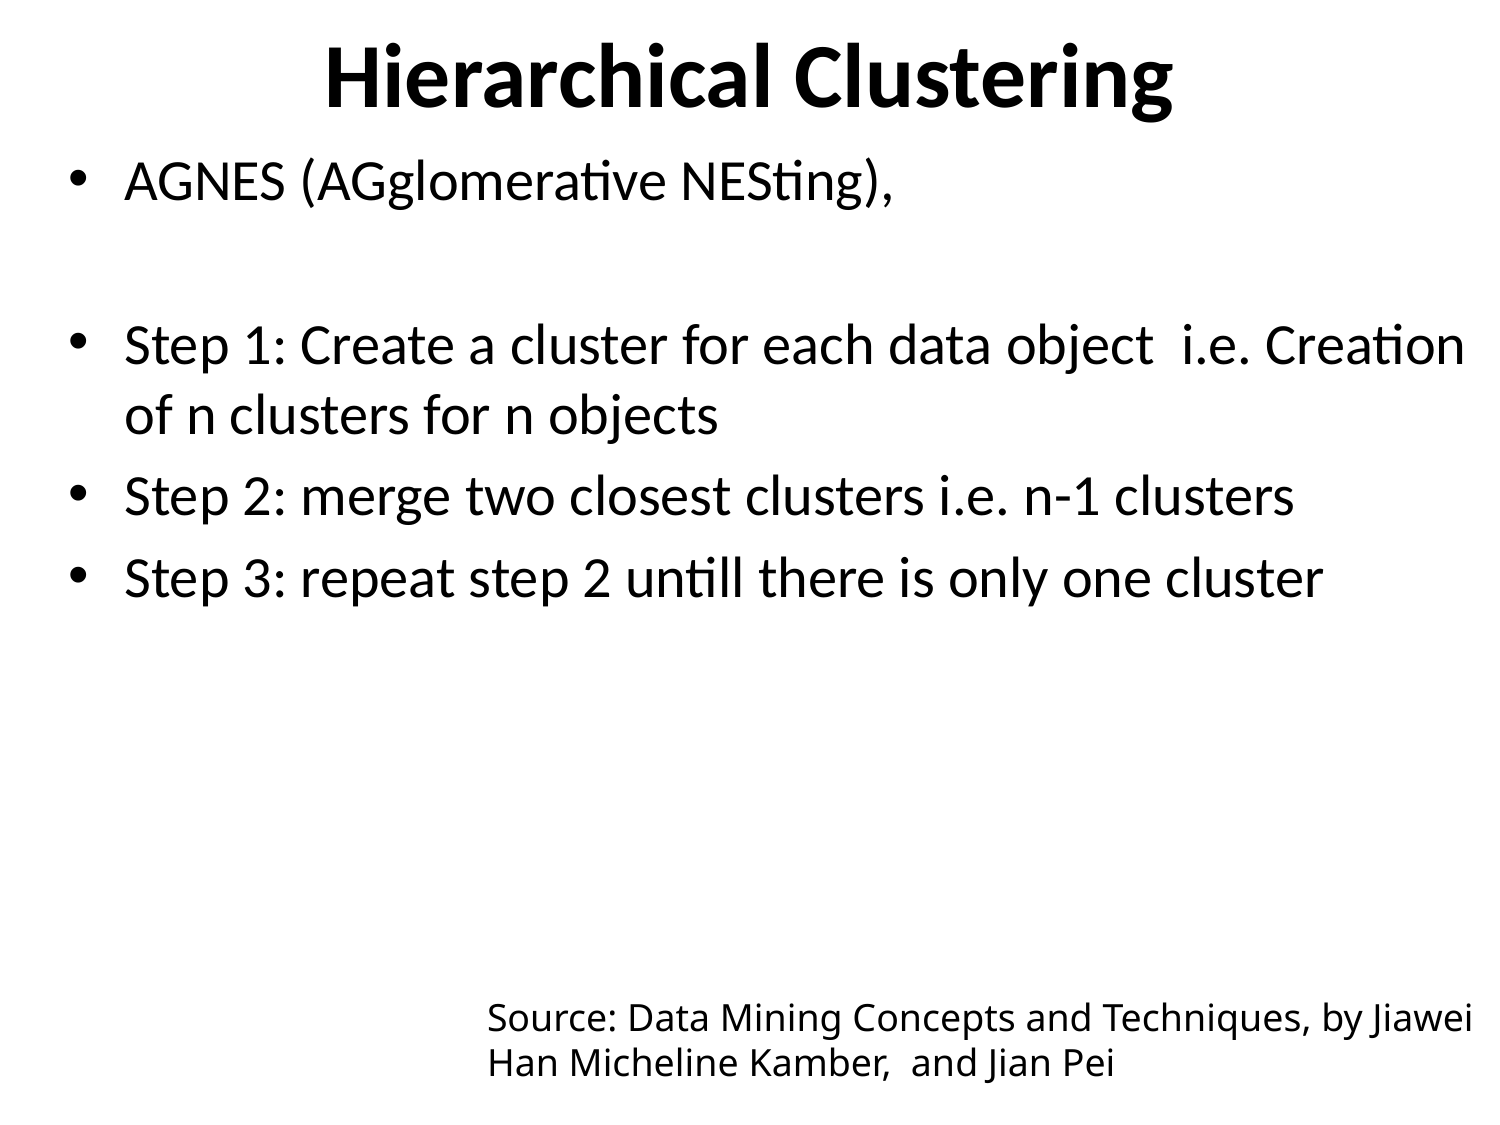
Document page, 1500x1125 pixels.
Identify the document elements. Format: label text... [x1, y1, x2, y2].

text_box Source: Data Mining Concepts and Techniques, by Jiawei Han Micheline Kamber, and Jian Pei [472, 986, 1500, 1092]
title Hierarchical Clustering [75, 7, 1425, 134]
list AGNES (AGglomerative NESting), Step 1: Create a cluster for each data object i.e. Creation of n clusters for n objects Step 2: merge two closest clusters i.e. n-1 clusters Step 3: repeat step 2 untill there is only one cluster [53, 134, 1483, 894]
